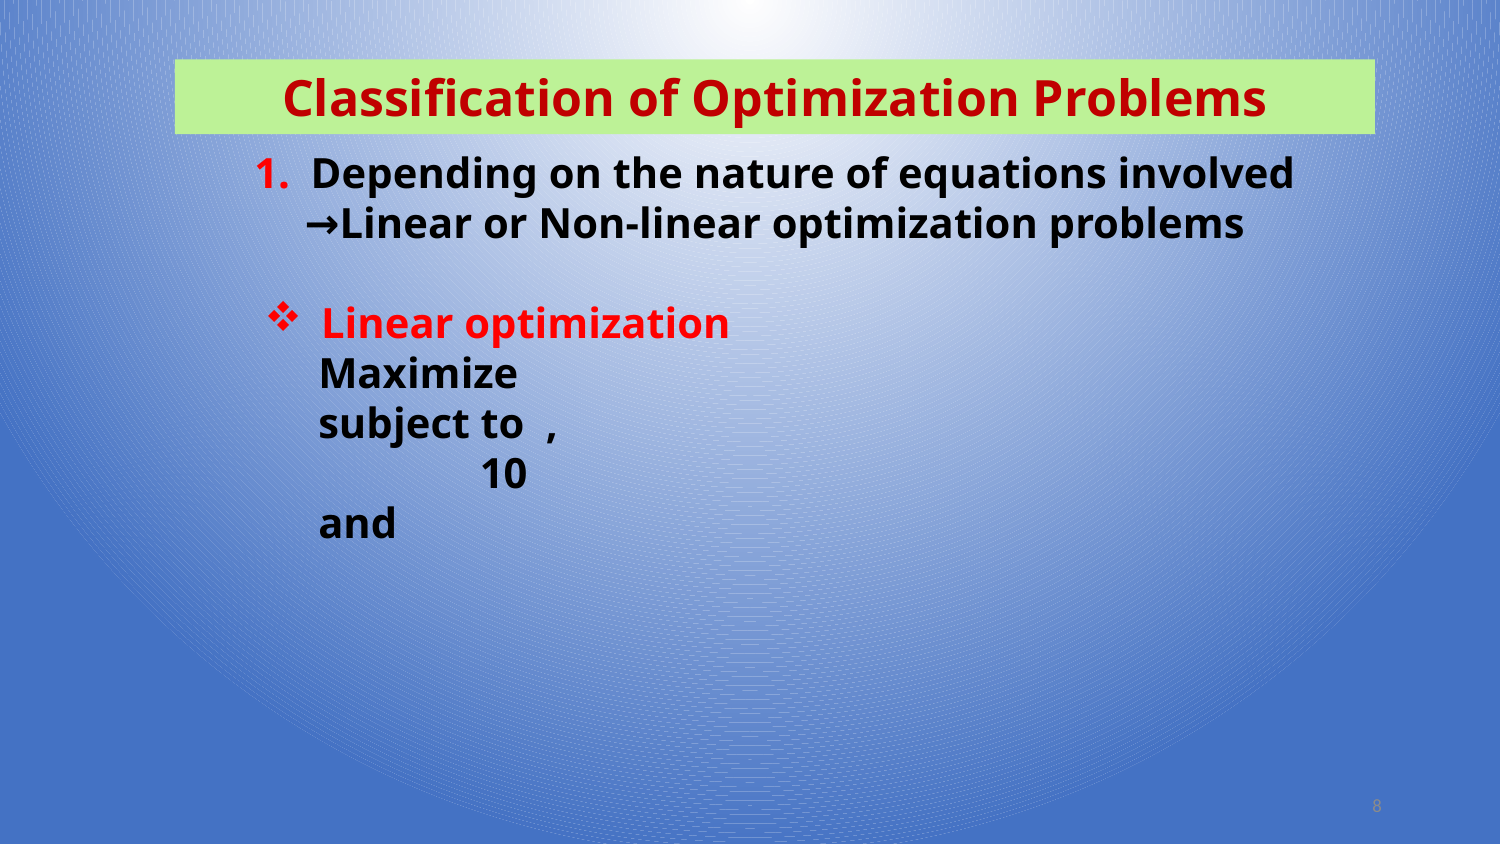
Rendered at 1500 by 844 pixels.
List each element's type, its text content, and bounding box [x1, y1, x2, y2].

slide_number 8 [1059, 782, 1397, 827]
text_box Classification of Optimization Problems [174, 58, 1376, 135]
